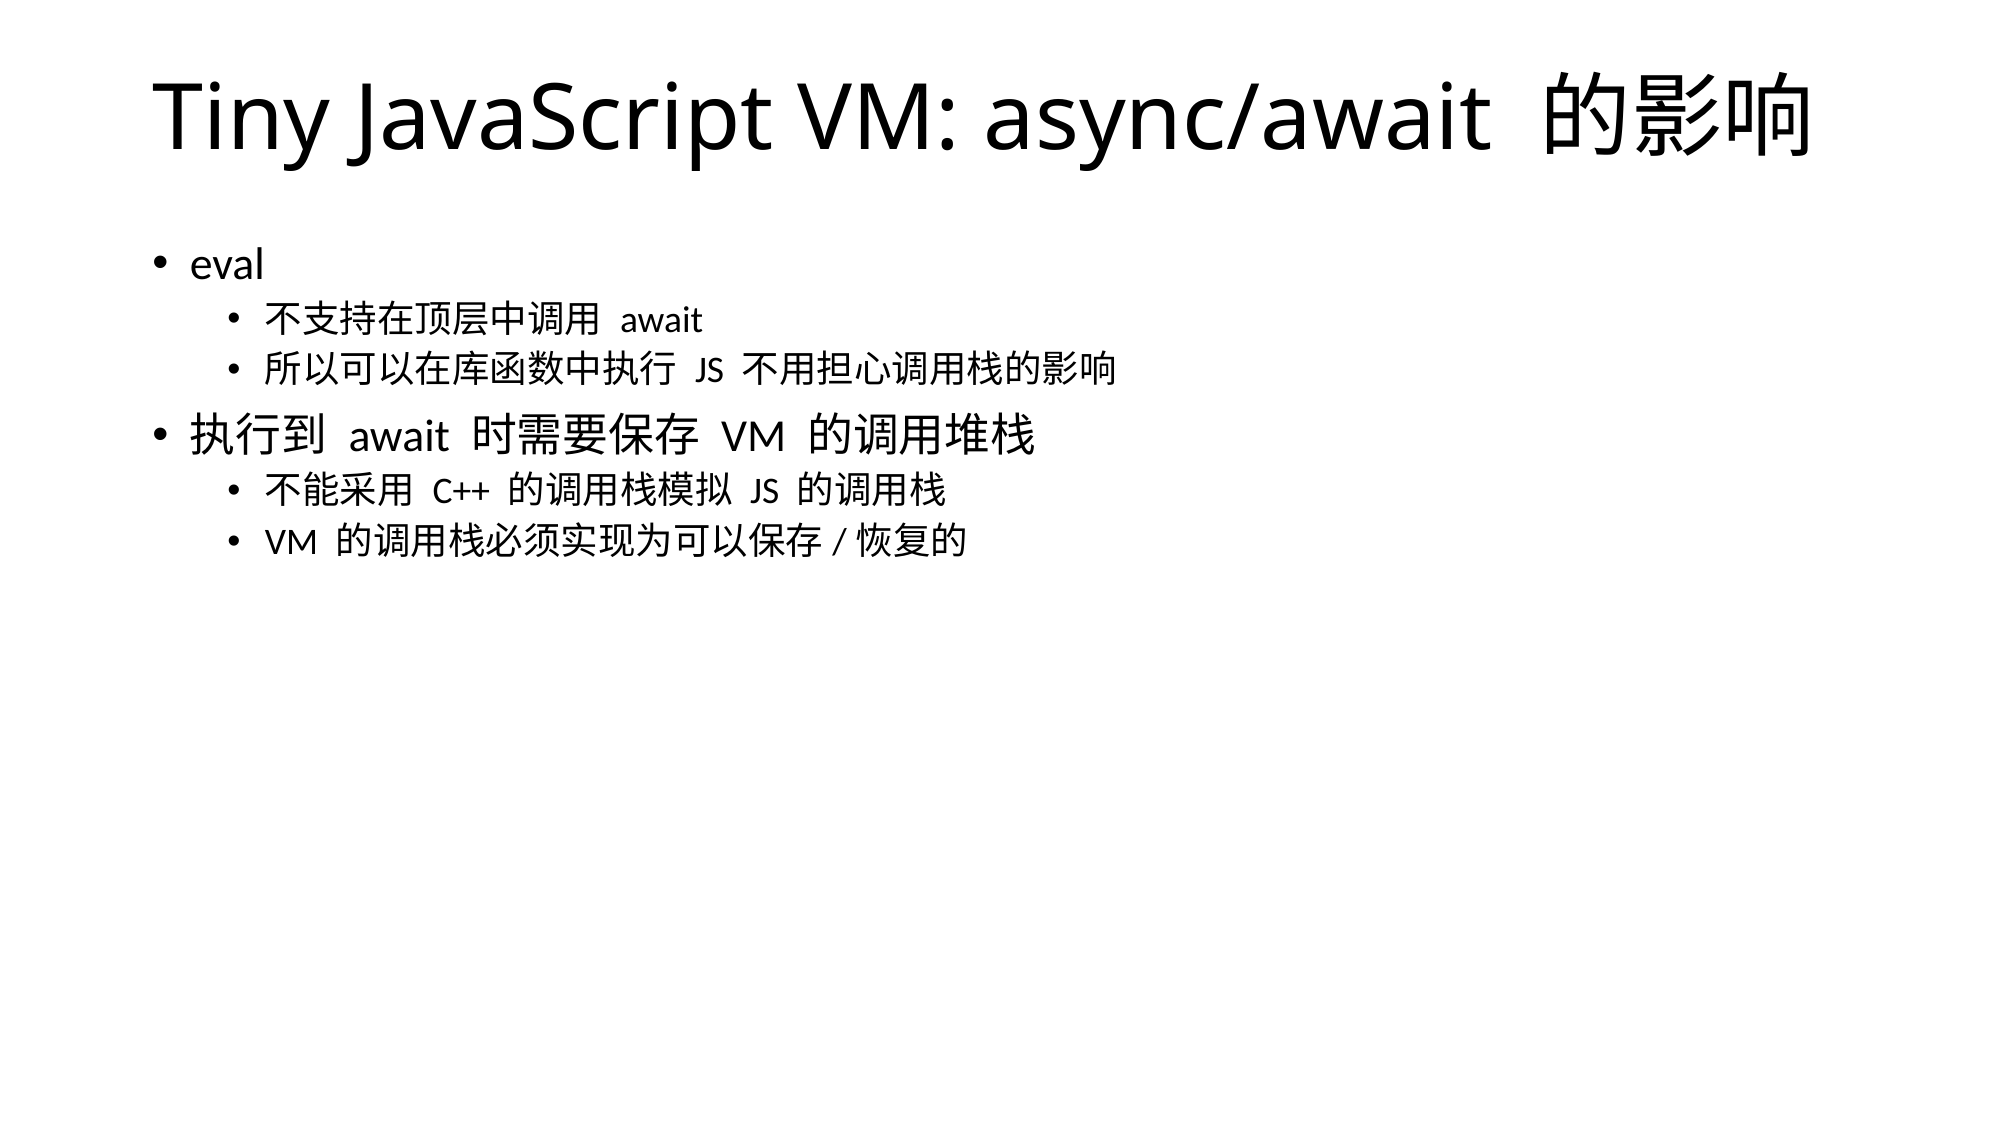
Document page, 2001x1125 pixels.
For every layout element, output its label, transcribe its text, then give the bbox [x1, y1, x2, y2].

title Tiny JavaScript VM: async/await 的影响 [137, 59, 1863, 181]
list eval 不支持在顶层中调用 await 所以可以在库函数中执行 JS 不用担心调用栈的影响 执行到 await 时需要保存 VM 的调用堆栈 不能采用 C++ 的调用栈模拟 JS 的调用栈 VM 的调用栈必须实现为可以保存/恢复的 [137, 232, 1863, 1014]
